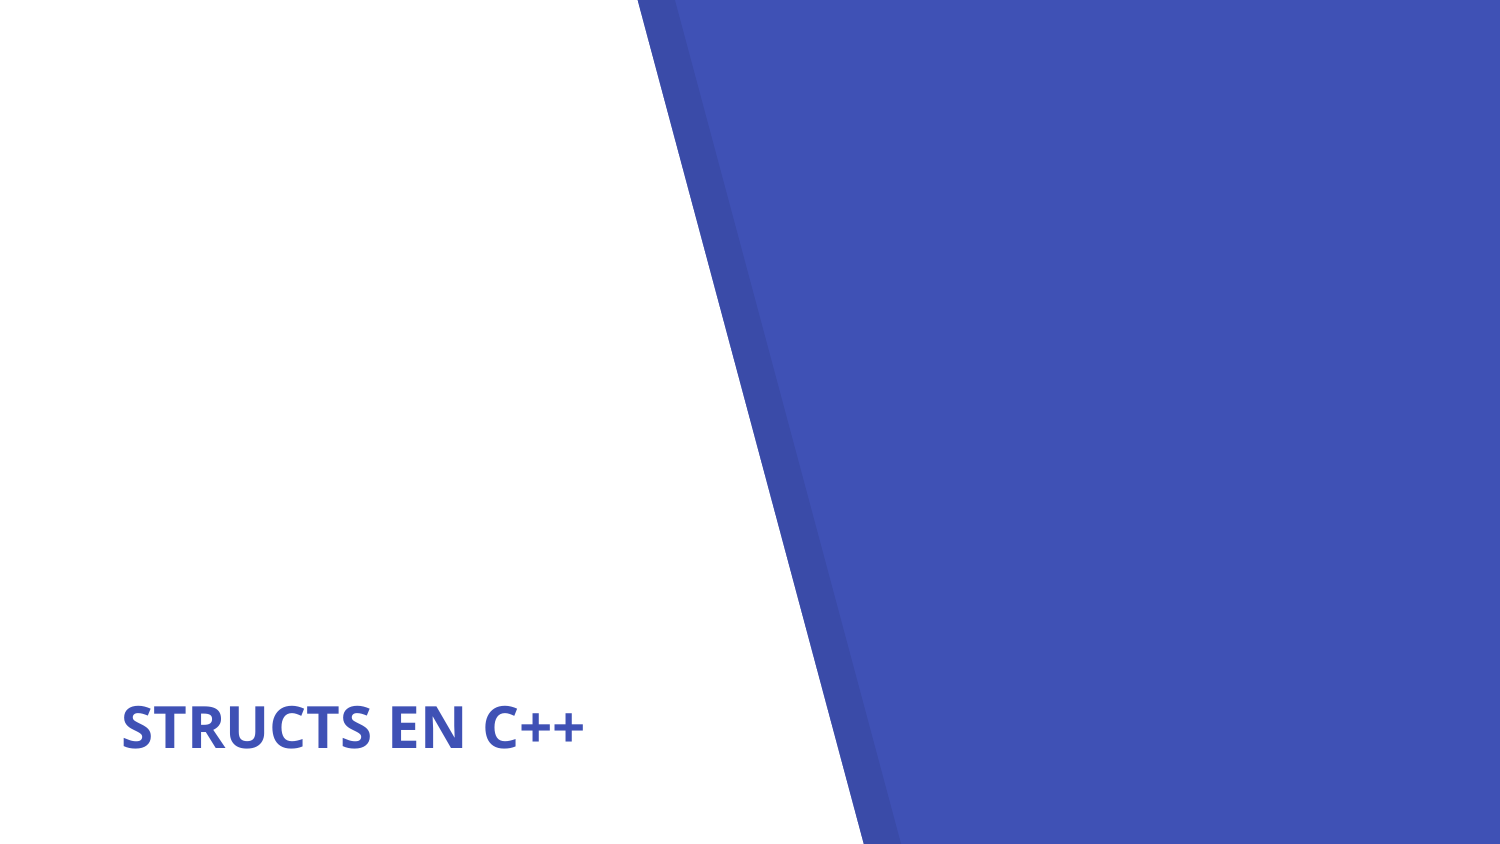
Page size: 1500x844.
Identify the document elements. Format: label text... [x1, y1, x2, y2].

title STRUCTS EN C++ [106, 284, 740, 776]
